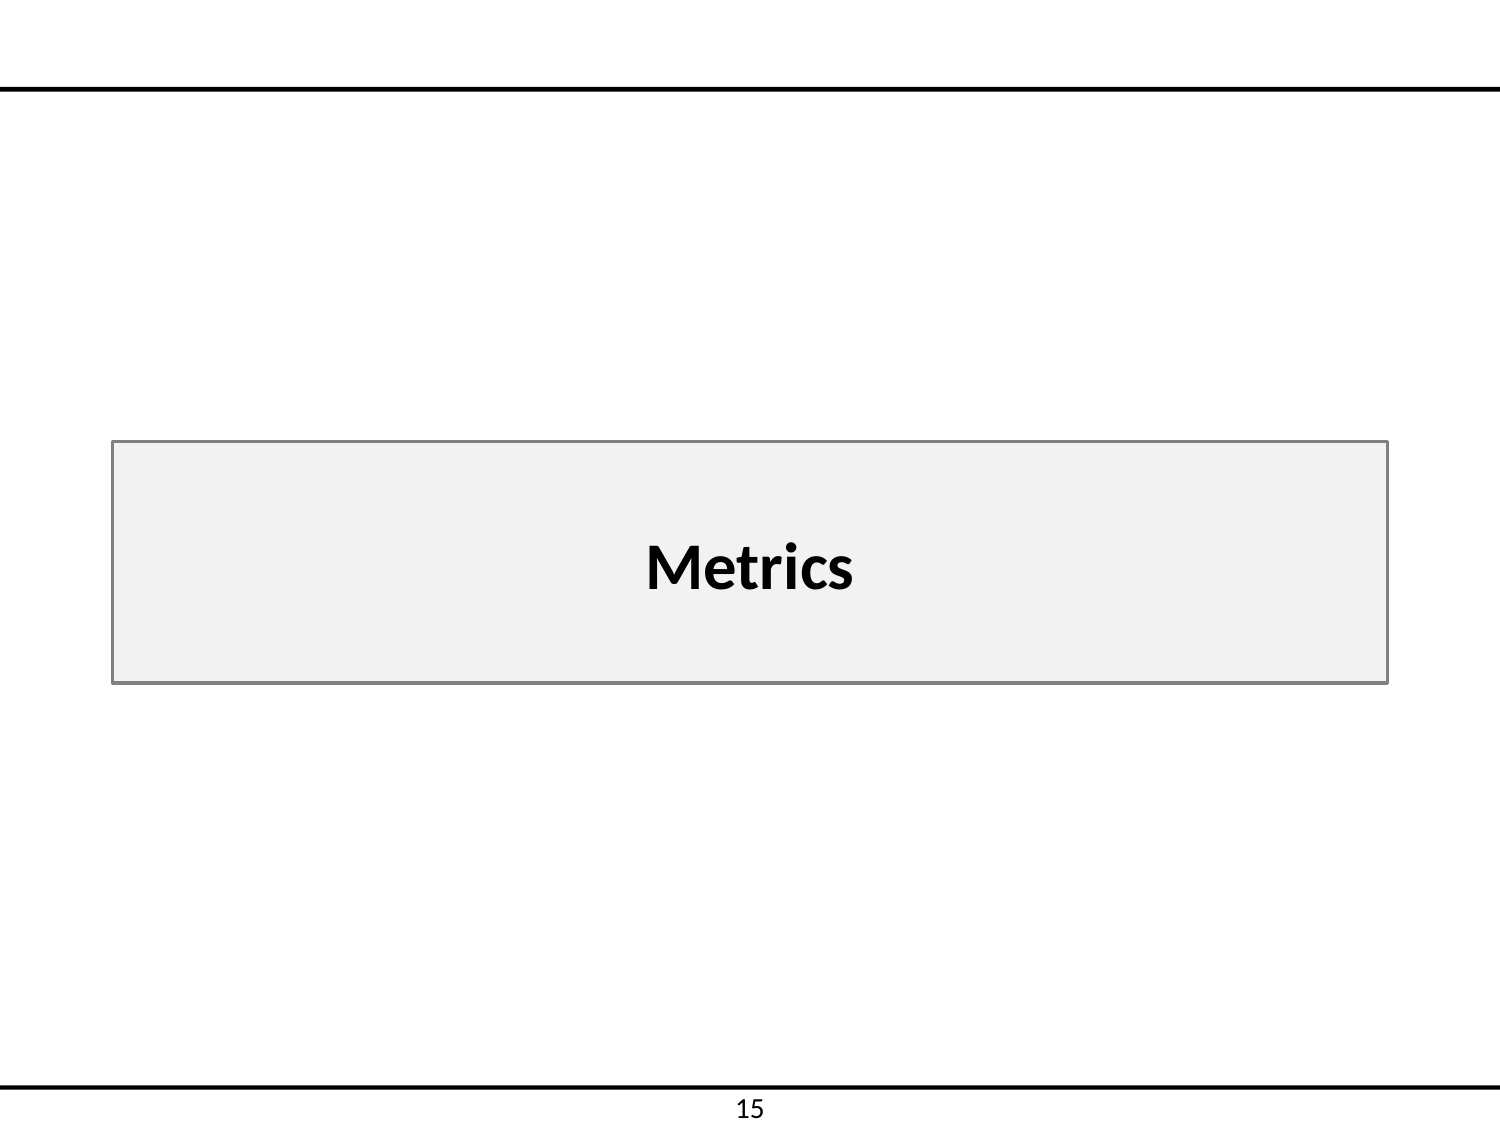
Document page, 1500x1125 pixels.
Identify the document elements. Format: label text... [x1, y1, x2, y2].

title Metrics [111, 440, 1389, 685]
